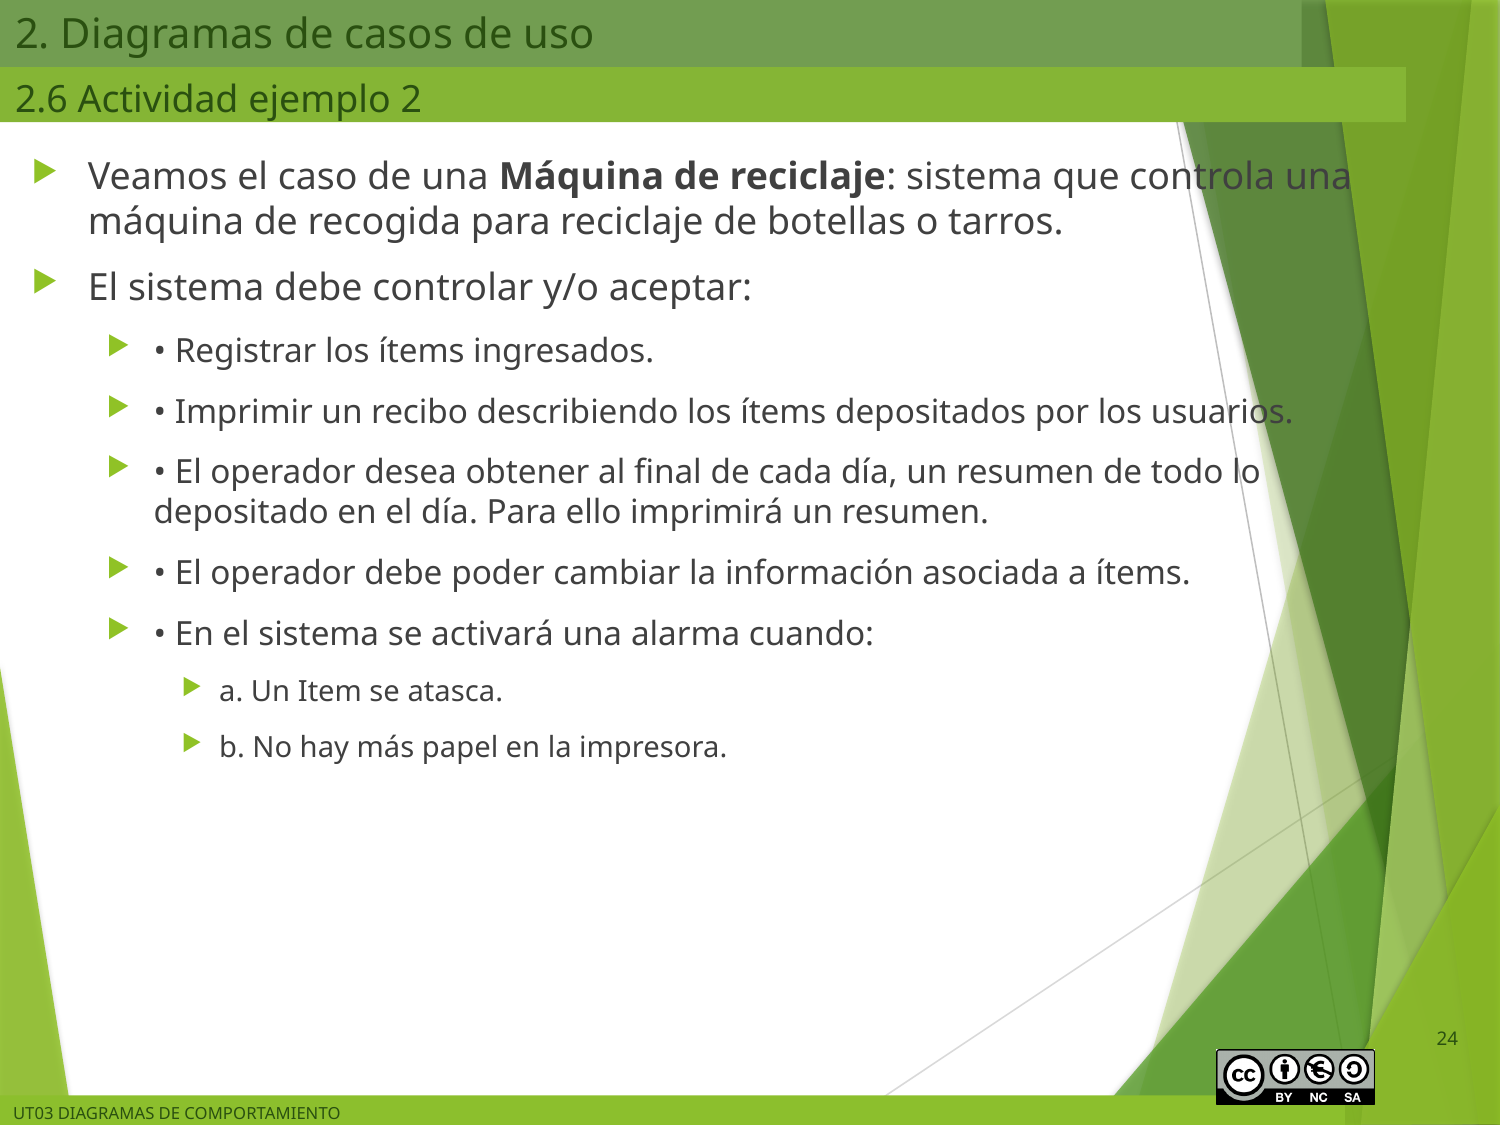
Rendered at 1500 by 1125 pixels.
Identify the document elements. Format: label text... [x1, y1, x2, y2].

picture [1216, 1082, 1375, 1105]
title 2. Diagramas de casos de uso [0, 0, 1302, 67]
slide_number 24 [1445, 1009, 1474, 1070]
list Veamos el caso de una Máquina de reciclaje: sistema que controla una máquina de recogida para reciclaje de botellas o tarros. El sistema debe controlar y/o aceptar: • Registrar los ítems ingresados. • Imprimir un recibo describiendo los ítems depositados por los usuarios. • El operador desea obtener al final de cada día, un resumen de todo lo depositado en el día. Para ello imprimirá un resumen. • El operador debe poder cambiar la información asociada a ítems. • En el sistema se activará una alarma cuando: a. Un Item se atasca. b. No hay más papel en la impresora. [16, 144, 1445, 1082]
list 2.6 Actividad ejemplo 2 [0, 67, 1406, 123]
